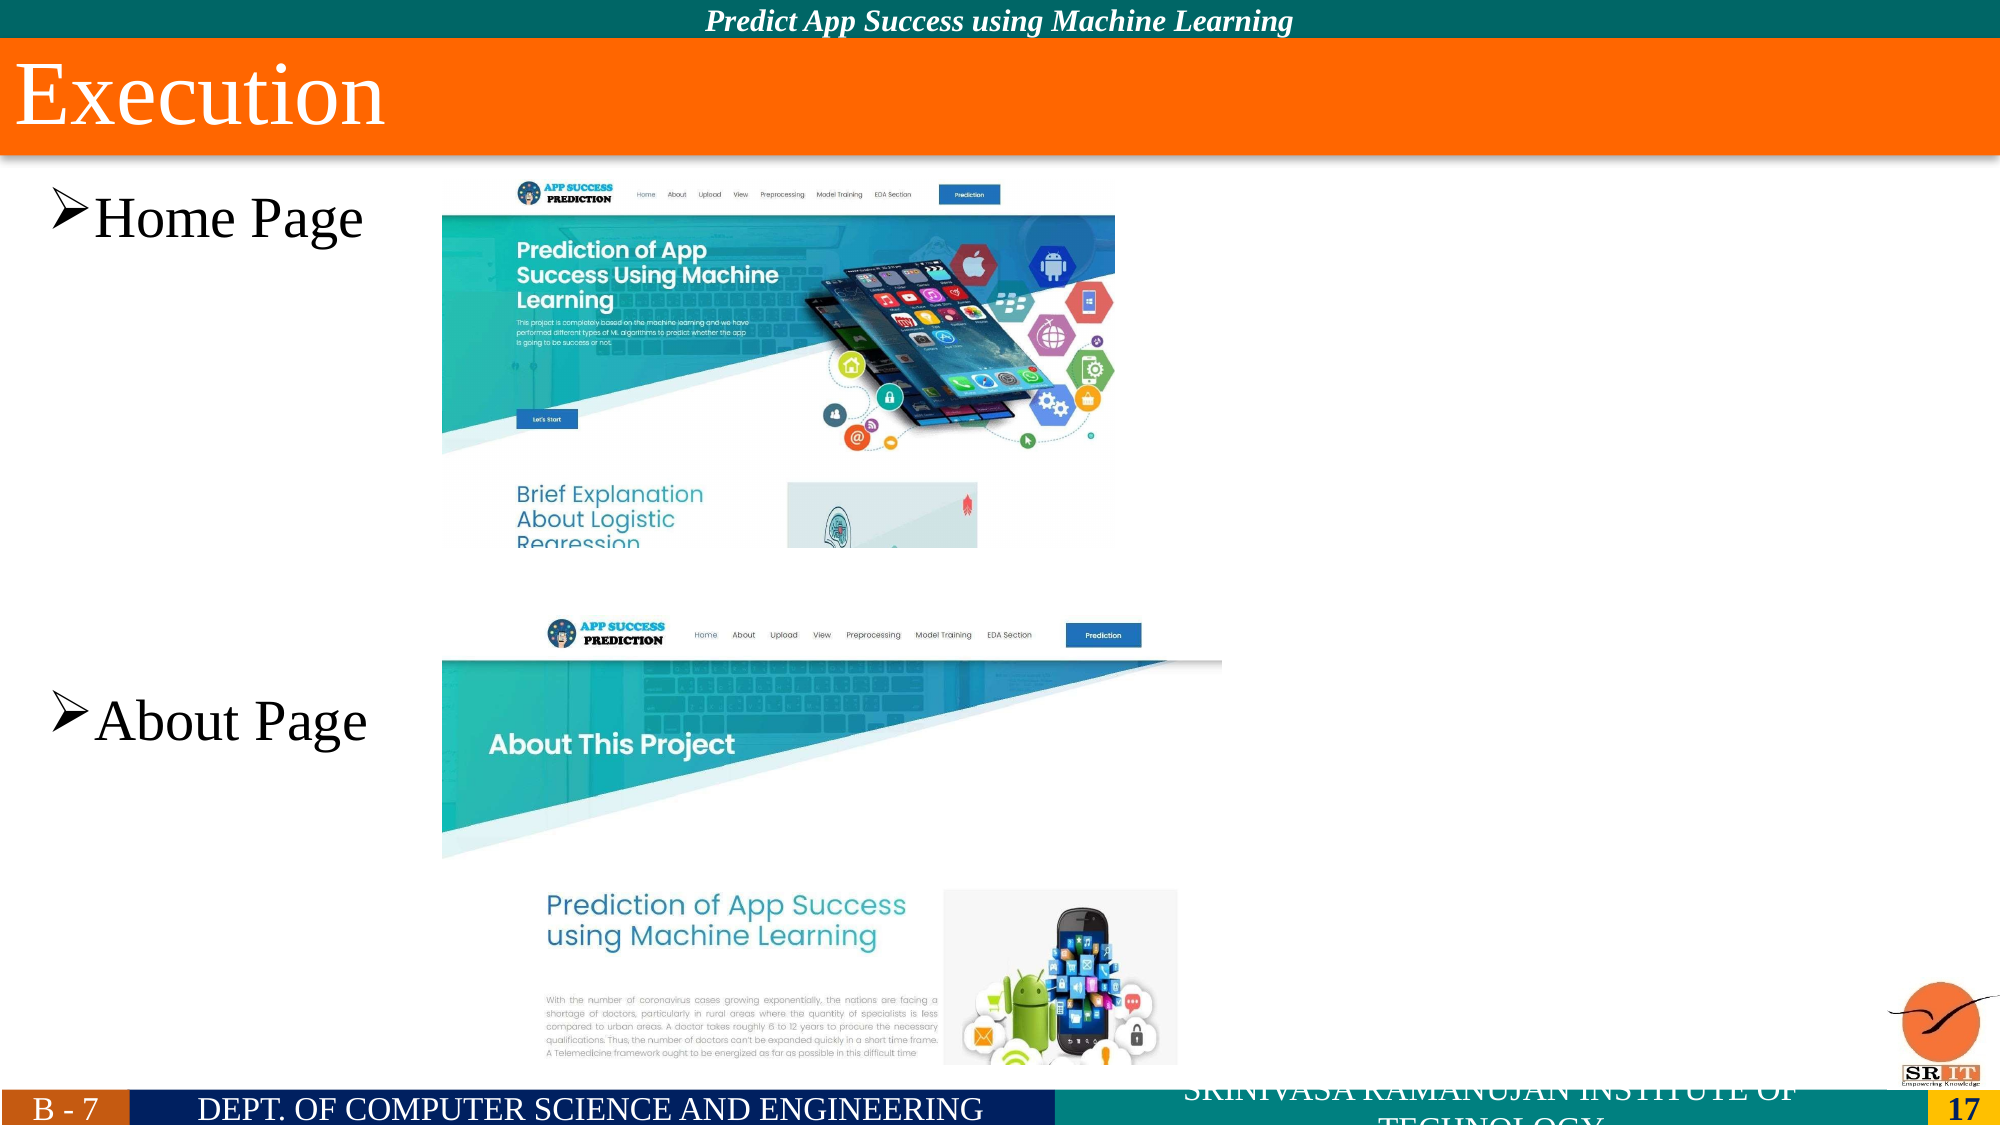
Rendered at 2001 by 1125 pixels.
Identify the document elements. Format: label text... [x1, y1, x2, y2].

list Home Page About Page [32, 179, 1965, 1065]
picture [442, 179, 1115, 548]
picture [1887, 977, 2000, 1090]
picture [442, 615, 1222, 1065]
title Execution [0, 38, 2000, 156]
